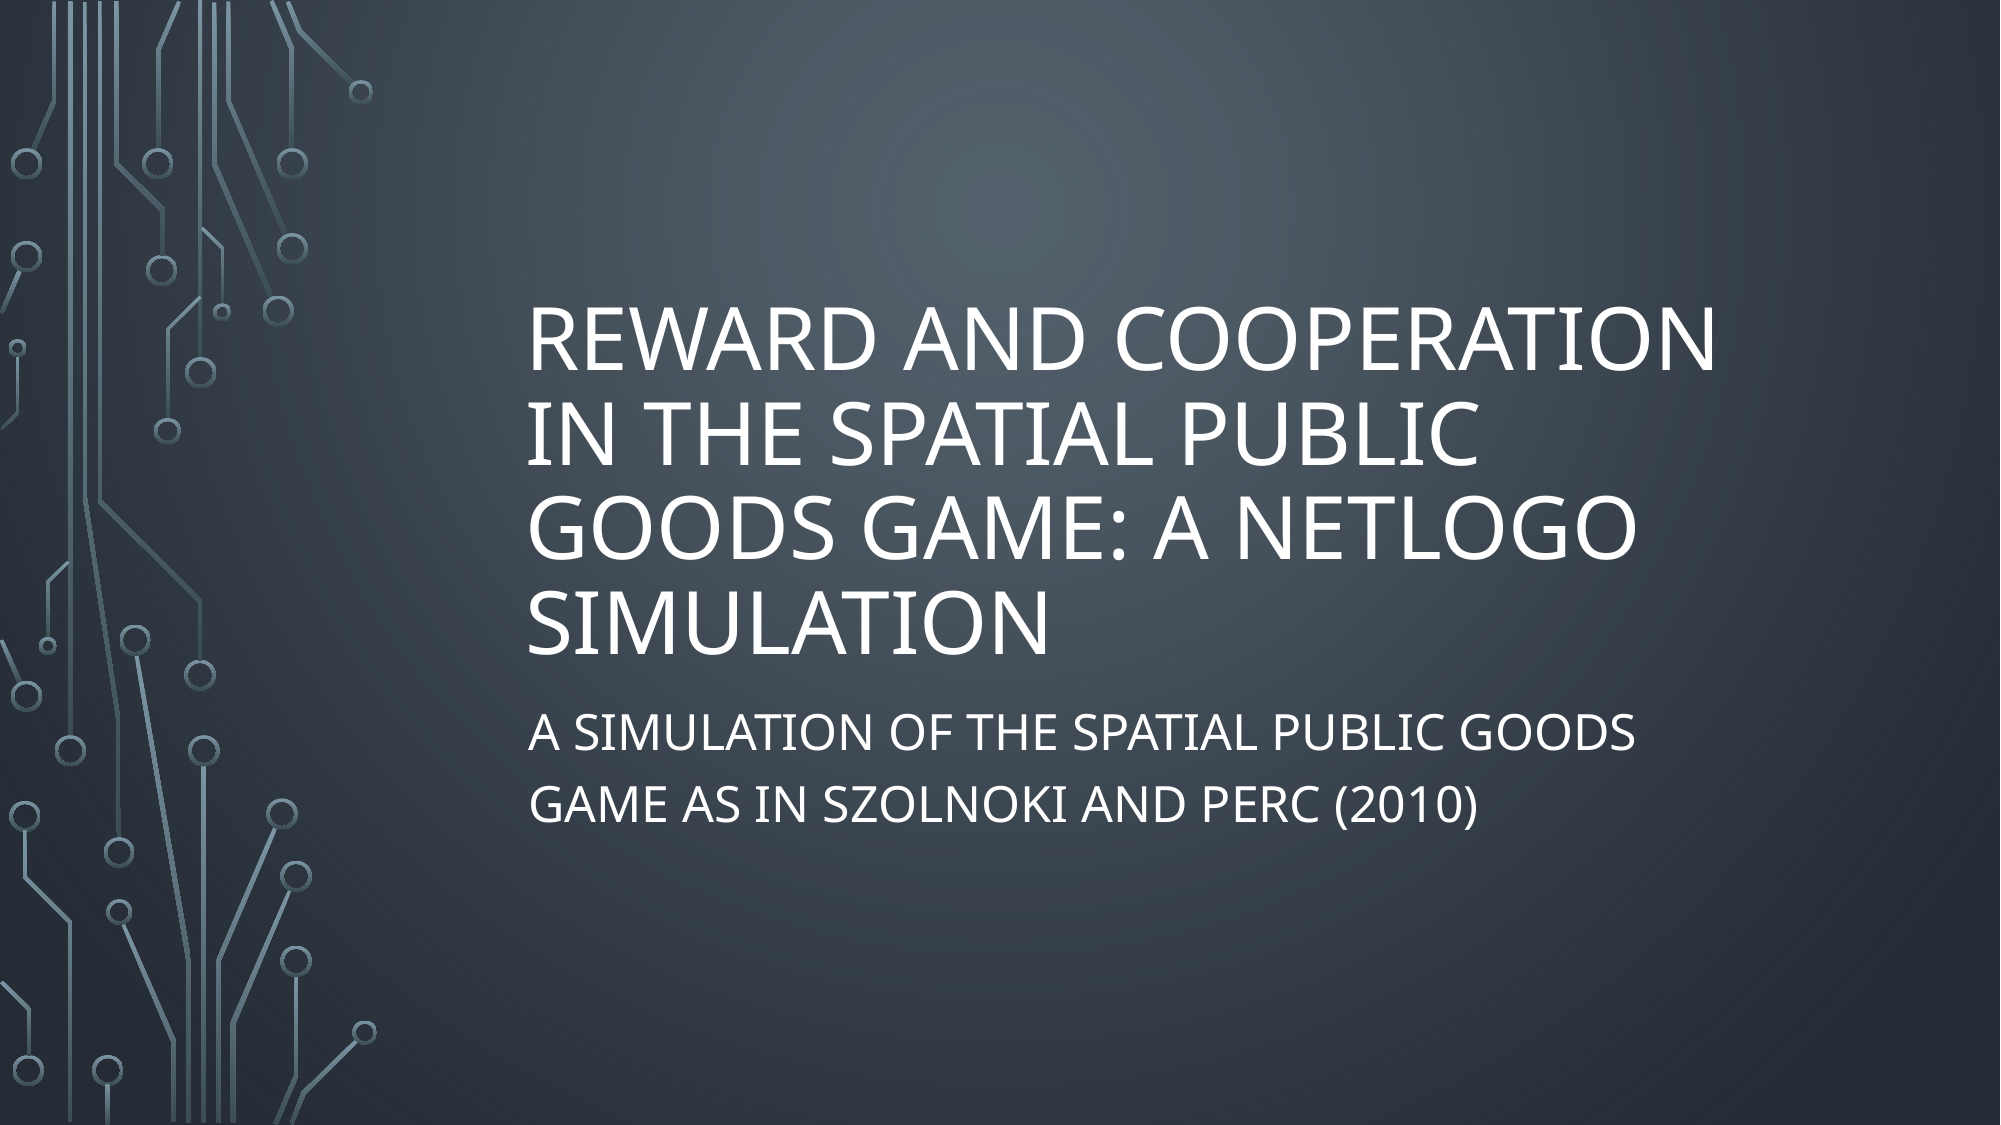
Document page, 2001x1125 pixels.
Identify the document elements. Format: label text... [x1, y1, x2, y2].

title Reward and cooperation in the spatial public goods game: A Netlogo Simulation [510, 184, 1750, 681]
subtitle A simulation of the spatial public goods game as in Szolnoki and Perc (2010) [513, 680, 1750, 863]
